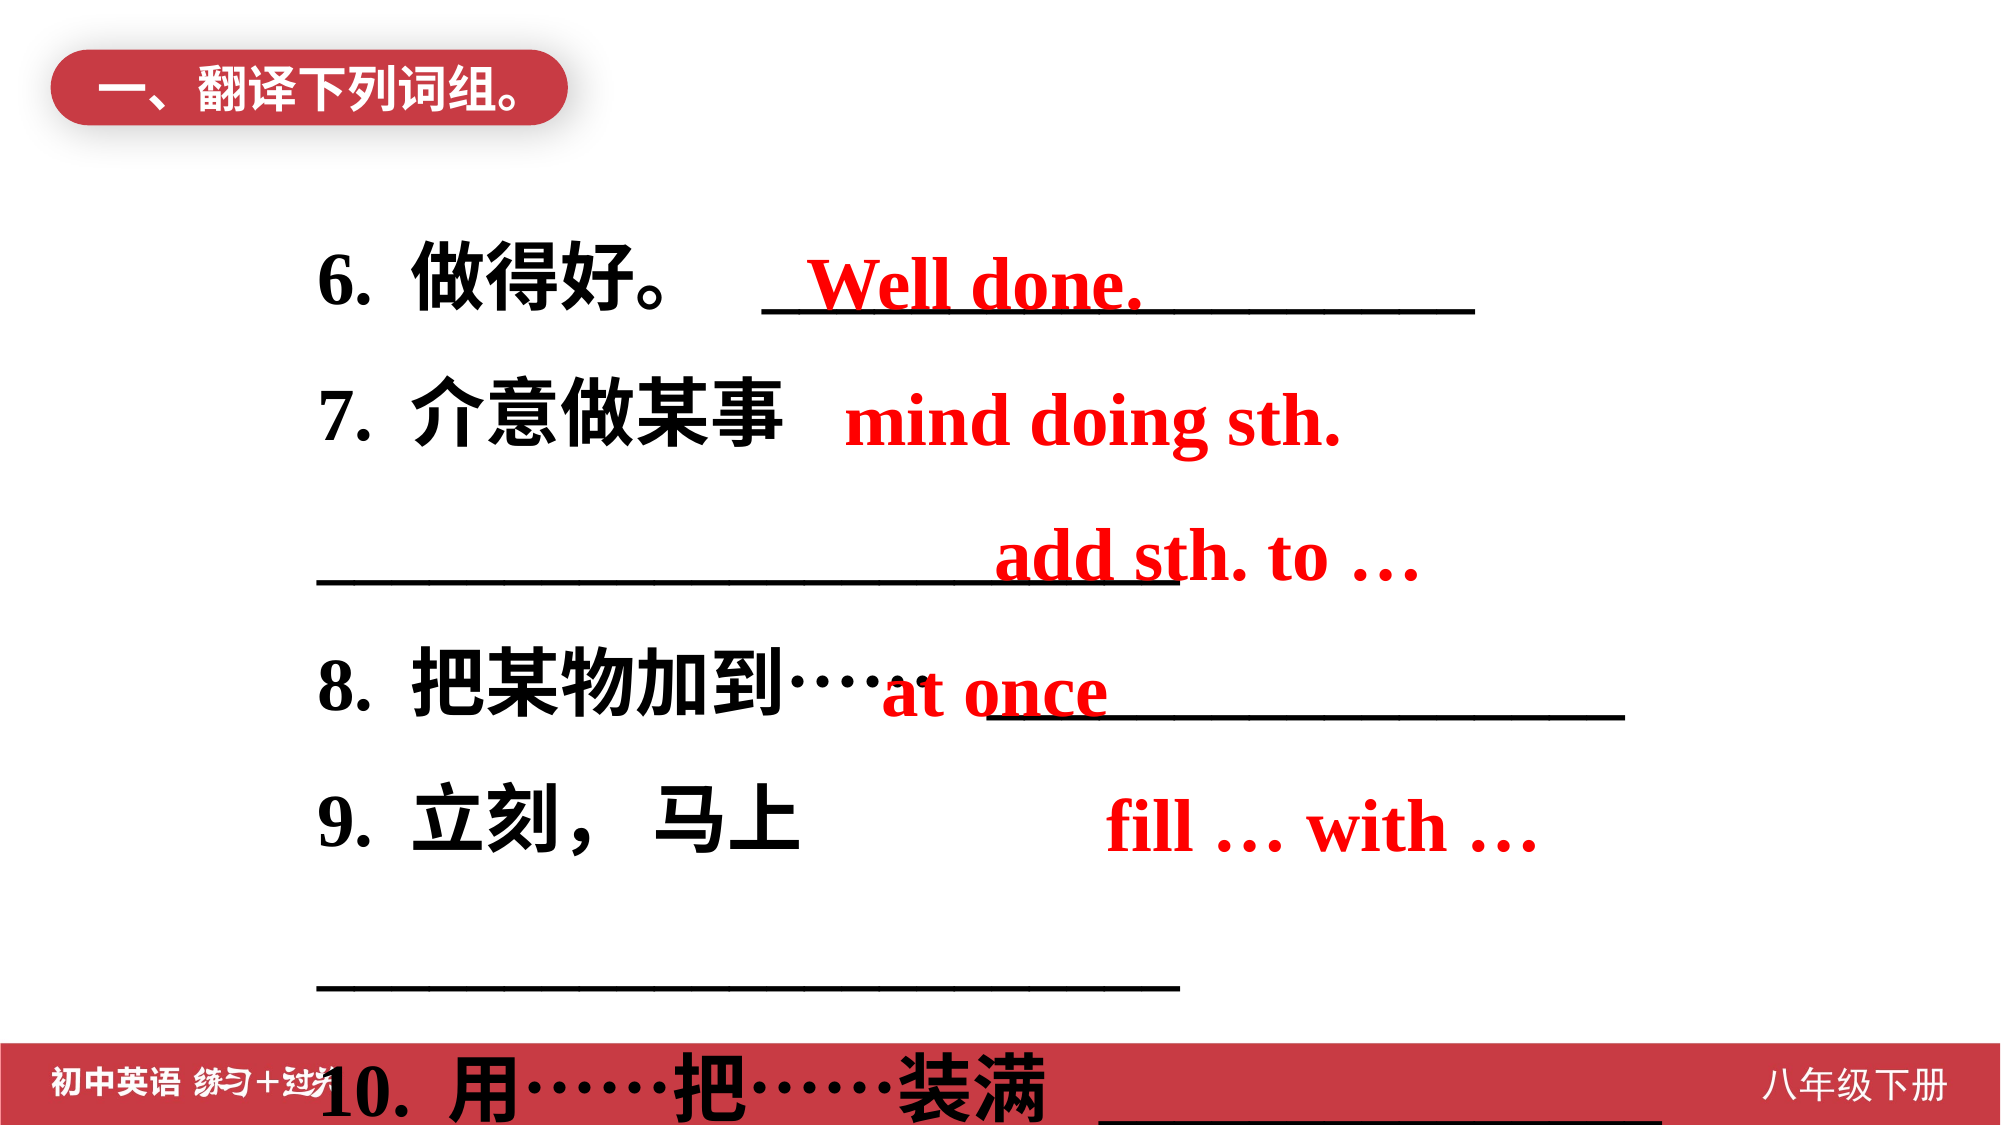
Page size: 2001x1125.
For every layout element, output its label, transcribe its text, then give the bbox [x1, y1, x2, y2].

text_box [49, 48, 541, 127]
picture [0, 0, 2001, 1125]
text_box Well done. mind doing sth. add sth. to … at once fill … with … [792, 182, 1667, 874]
text_box 6. 做得好。 ___________________ 7. 介意做某事 _______________________ 8. 把某物加到…… _________________ 9. 立刻， 马上 _______________________ 10. 用……把……装满 _______________ [302, 176, 1709, 1125]
text_box 一、翻译下列词组。 [82, 49, 568, 125]
